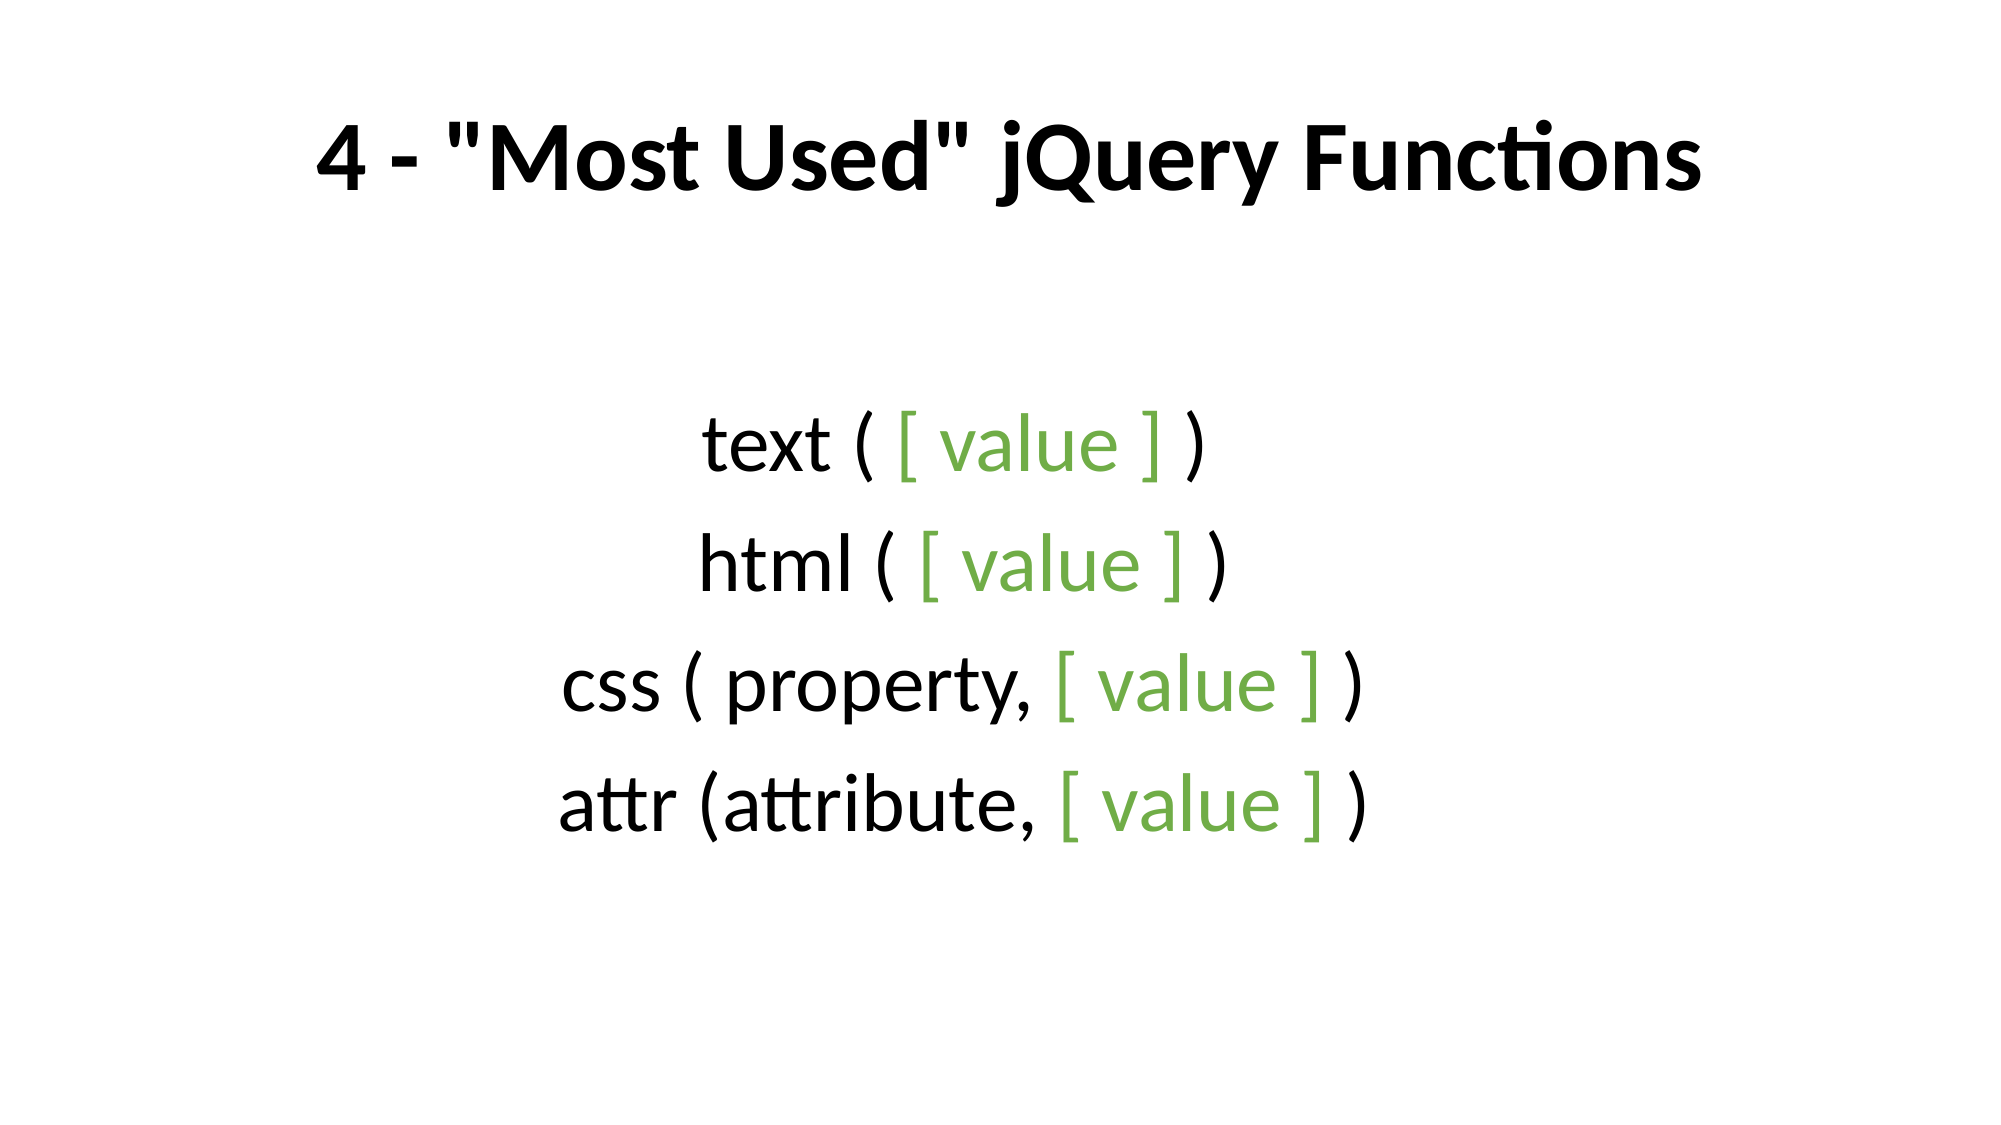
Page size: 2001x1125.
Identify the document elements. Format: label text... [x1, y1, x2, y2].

text_box 4 - "Most Used" jQuery Functions [137, 83, 1884, 218]
text_box text ( [ value ] ) html ( [ value ] ) css ( property, [ value ] ) attr (attribute, [ value ] ) [266, 360, 1663, 856]
